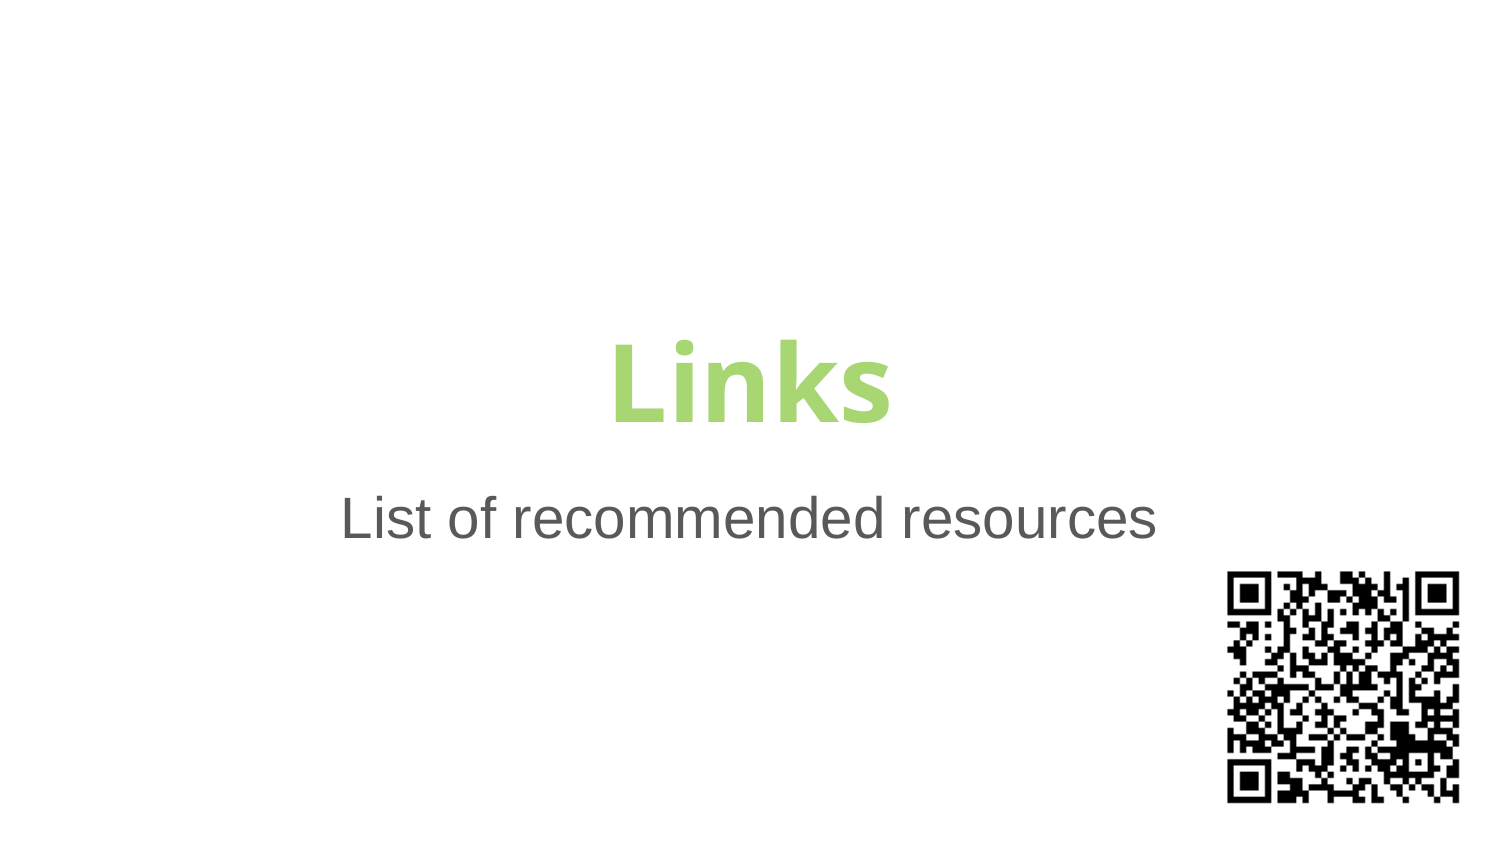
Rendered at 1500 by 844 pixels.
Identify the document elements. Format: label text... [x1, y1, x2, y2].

picture [1187, 530, 1500, 844]
subtitle List of recommended resources [51, 464, 1449, 595]
title Links [51, 122, 1449, 459]
